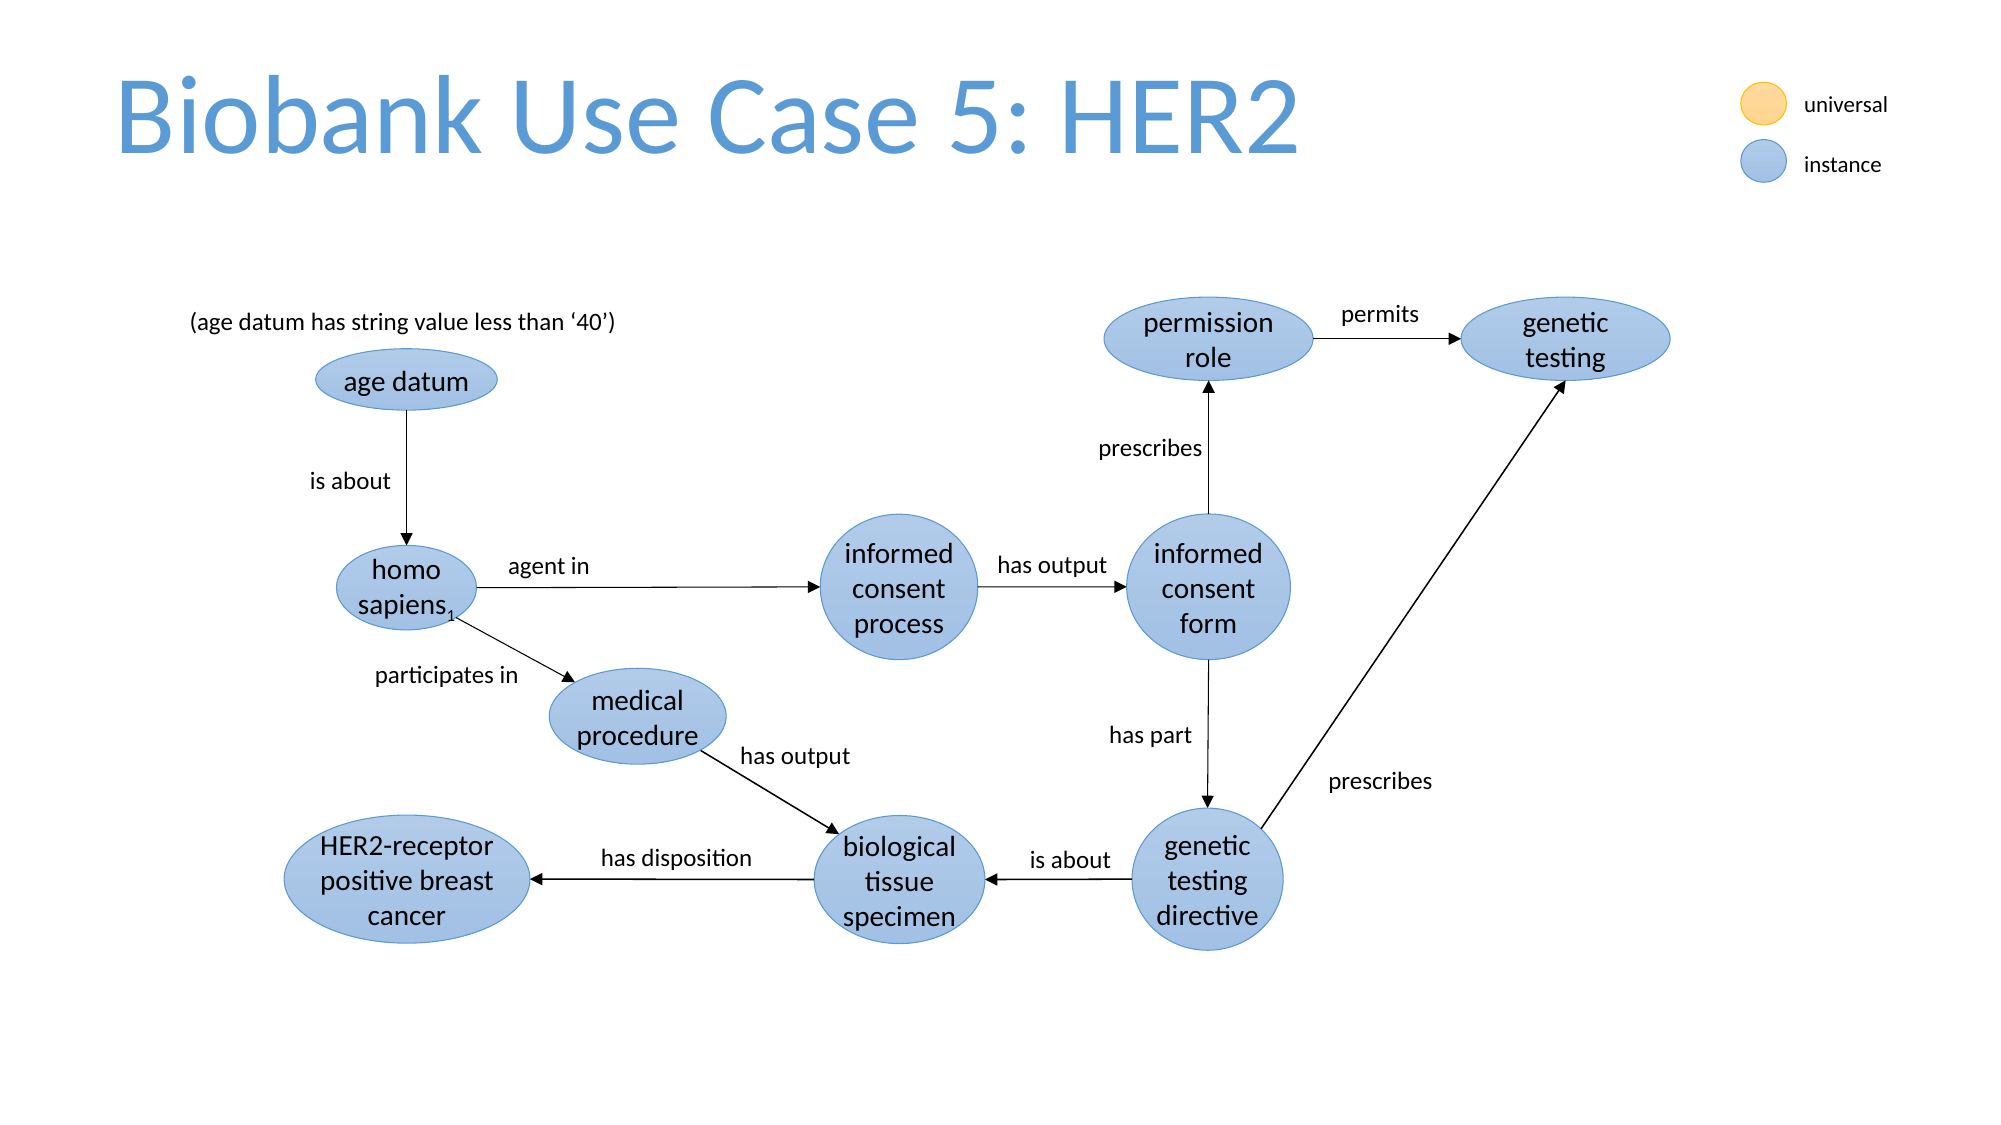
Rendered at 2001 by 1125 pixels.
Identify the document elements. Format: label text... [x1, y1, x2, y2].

text_box participates in [360, 651, 535, 697]
text_box has part [1094, 711, 1207, 757]
text_box genetic testing directive [1131, 807, 1284, 951]
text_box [1260, 380, 1566, 829]
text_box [456, 617, 576, 683]
text_box has disposition [586, 833, 768, 878]
text_box informed consent process [819, 513, 979, 661]
text_box [1740, 81, 1788, 126]
text_box Biobank Use Case 5: HER2 [99, 33, 1601, 184]
text_box prescribes [1083, 424, 1208, 469]
text_box homo sapiens1 [335, 544, 477, 631]
text_box is about [1015, 835, 1127, 878]
text_box genetic testing [1460, 296, 1671, 381]
text_box biological tissue specimen [813, 814, 986, 945]
text_box medical procedure [548, 667, 727, 765]
text_box (age datum has string value less than ‘40’) [172, 297, 635, 343]
text_box has output [982, 541, 1123, 586]
text_box age datum [315, 348, 498, 411]
text_box instance [1789, 142, 1897, 185]
text_box [1740, 139, 1788, 183]
text_box has output [725, 731, 866, 777]
text_box prescribes [1209, 424, 1218, 469]
text_box is about [295, 457, 406, 503]
text_box informed consent form [1126, 513, 1260, 661]
text_box agent in [493, 541, 606, 586]
text_box HER2-receptor positive breast cancer [283, 814, 531, 944]
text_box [700, 750, 840, 835]
text_box permits [1326, 290, 1435, 336]
text_box permission role [1103, 296, 1314, 381]
text_box universal [1789, 82, 1904, 125]
